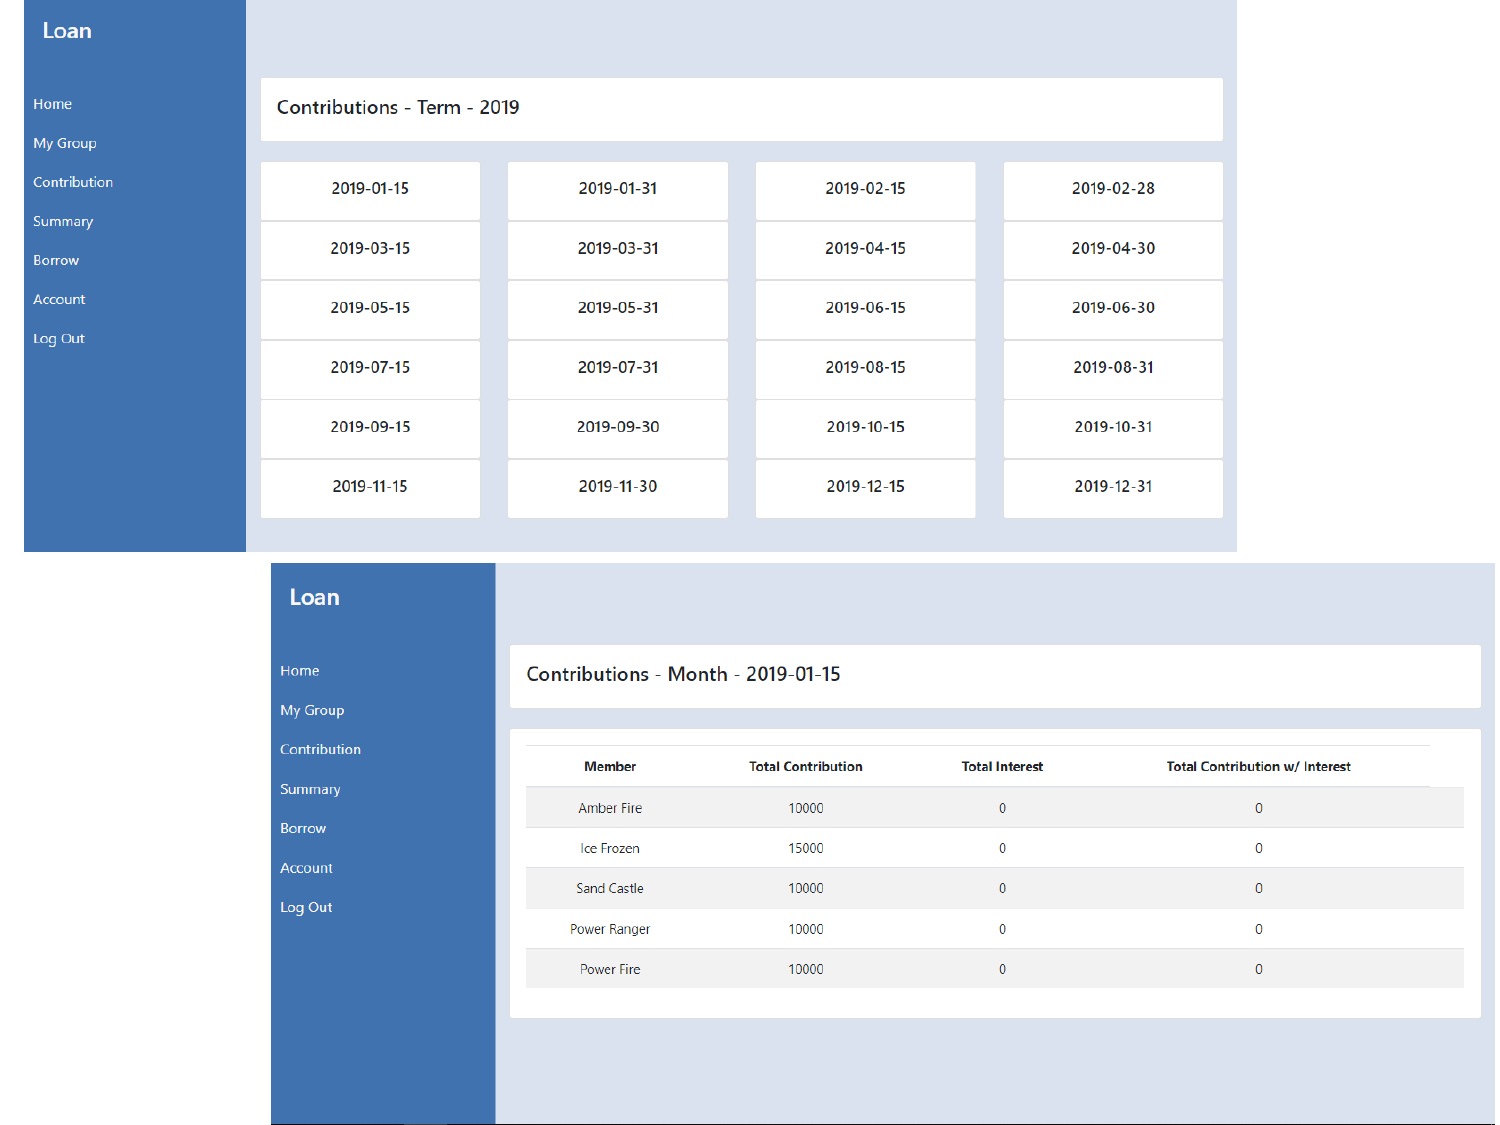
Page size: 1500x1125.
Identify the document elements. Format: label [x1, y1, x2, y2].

picture [270, 563, 1495, 1125]
picture [24, 0, 1237, 552]
